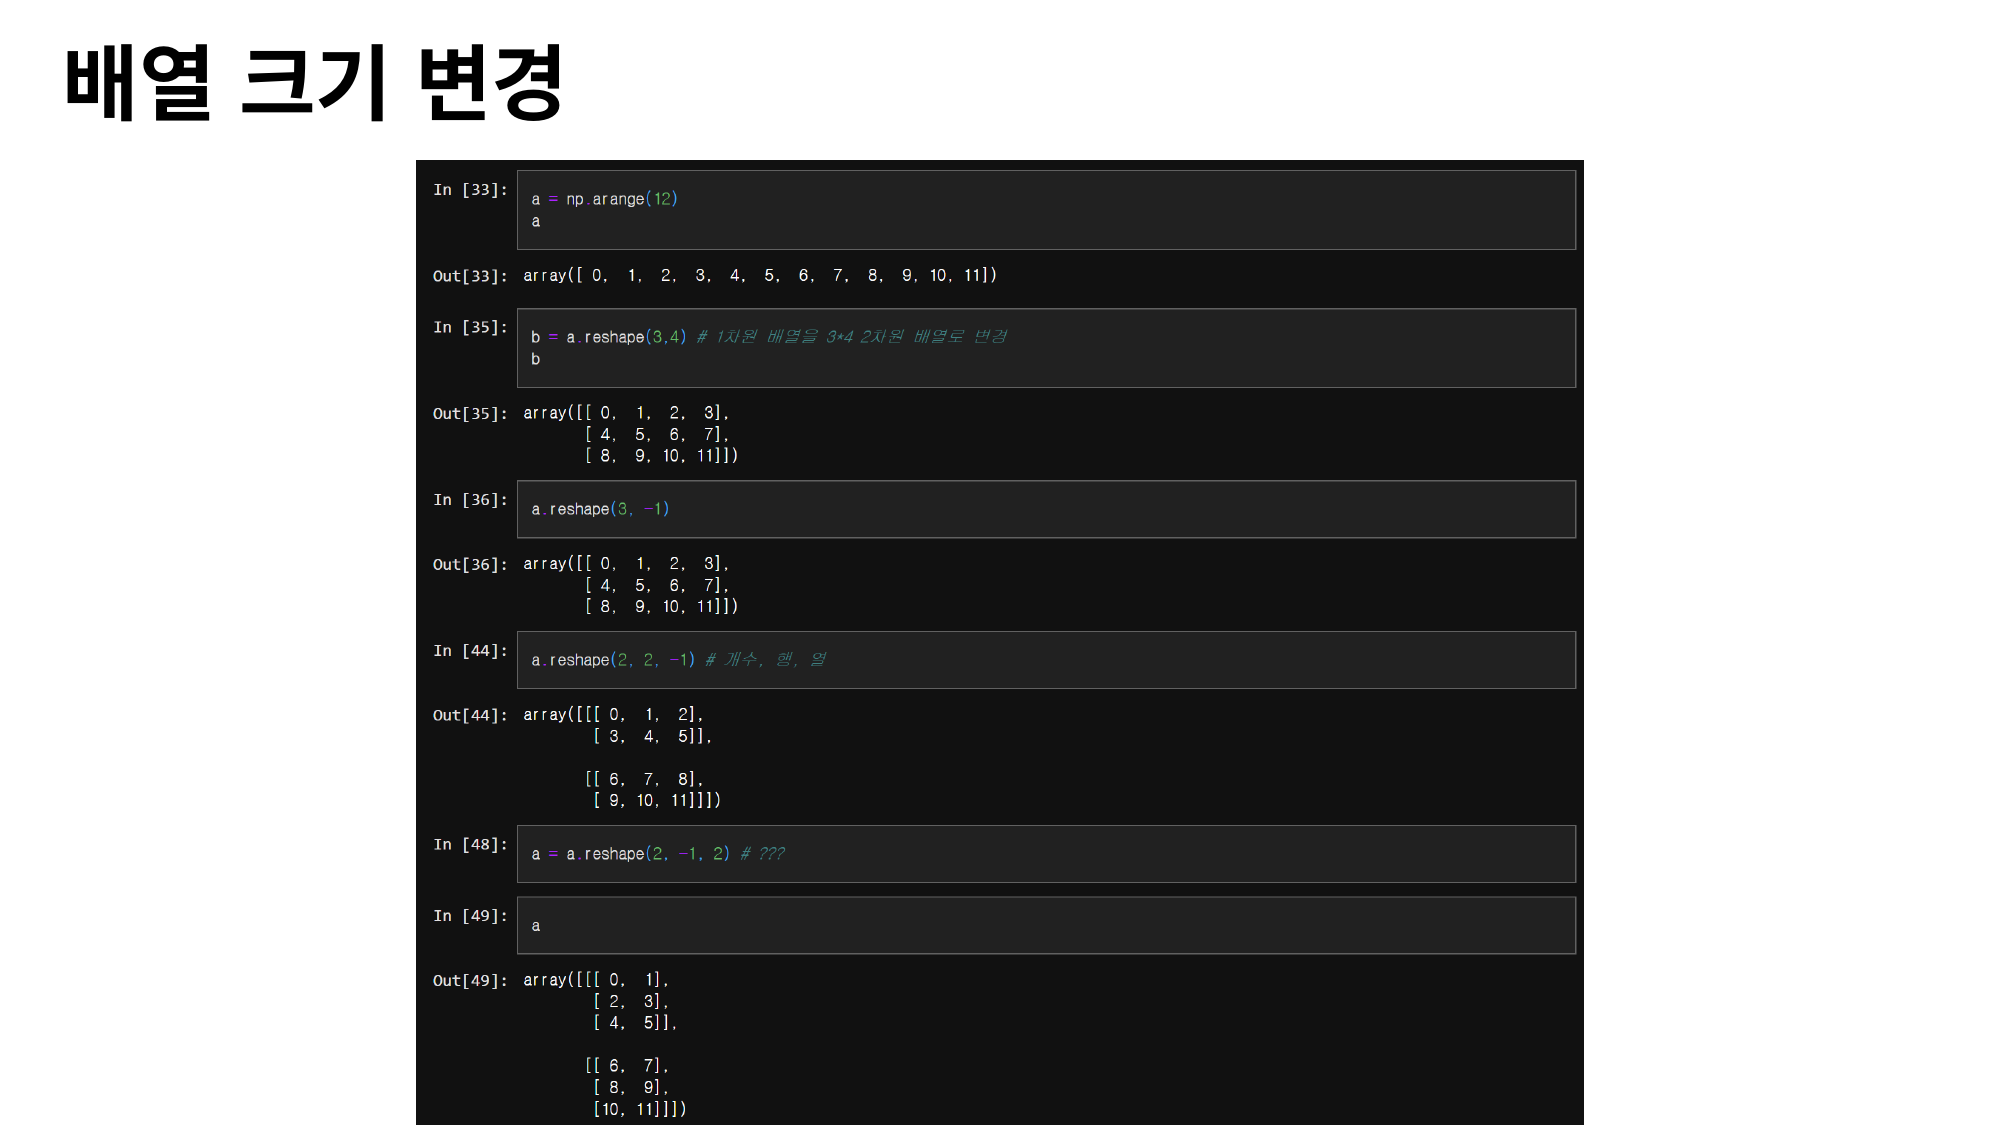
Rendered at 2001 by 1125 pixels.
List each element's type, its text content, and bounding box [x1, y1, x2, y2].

picture [416, 160, 1584, 1125]
text_box 배열 크기 변경 [48, 24, 584, 139]
